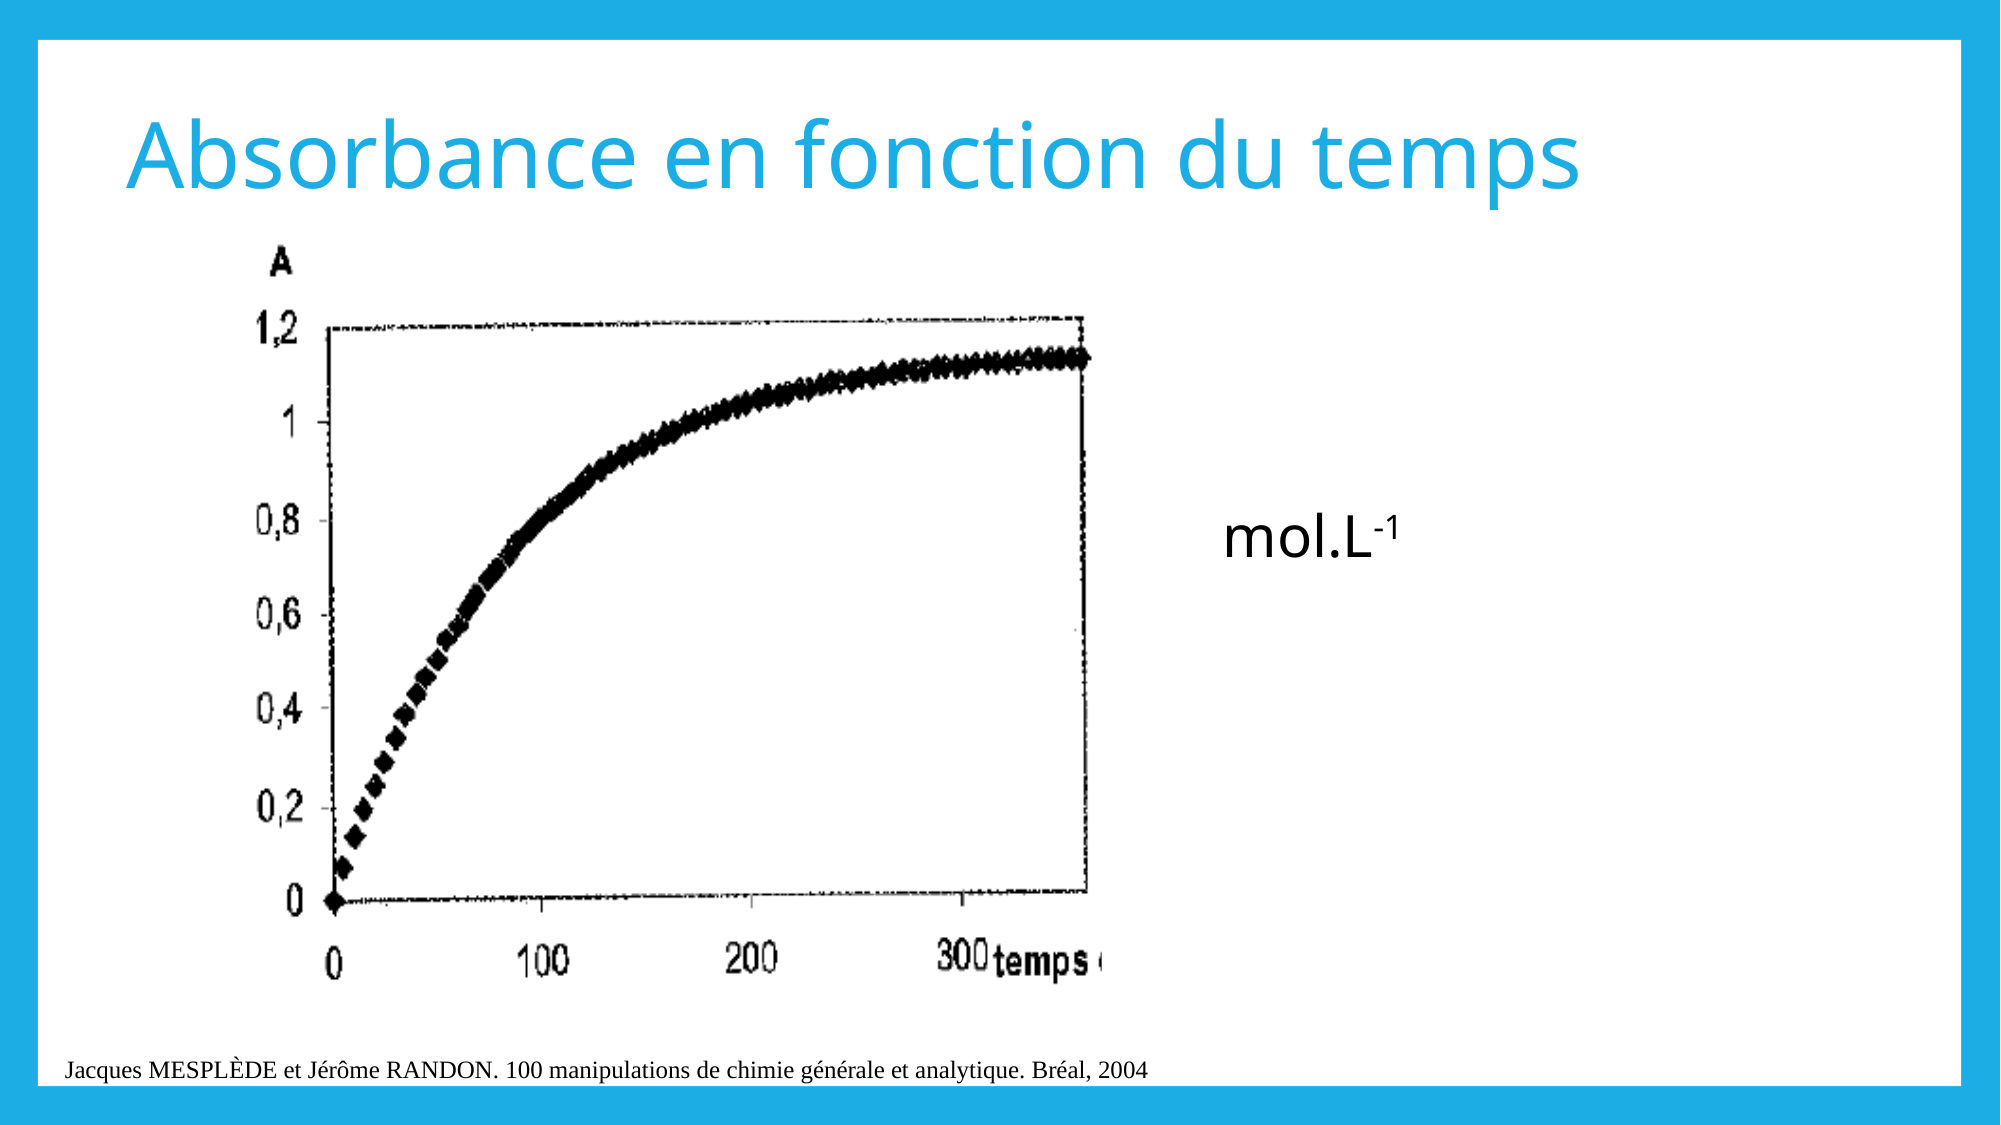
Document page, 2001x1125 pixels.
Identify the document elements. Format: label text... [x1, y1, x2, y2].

text_box Jacques MESPLÈDE et Jérôme RANDON. 100 manipulations de chimie générale et analytique. Bréal, 2004 [49, 1045, 1756, 1091]
picture [227, 233, 1102, 995]
title Absorbance en fonction du temps [111, 47, 1914, 271]
